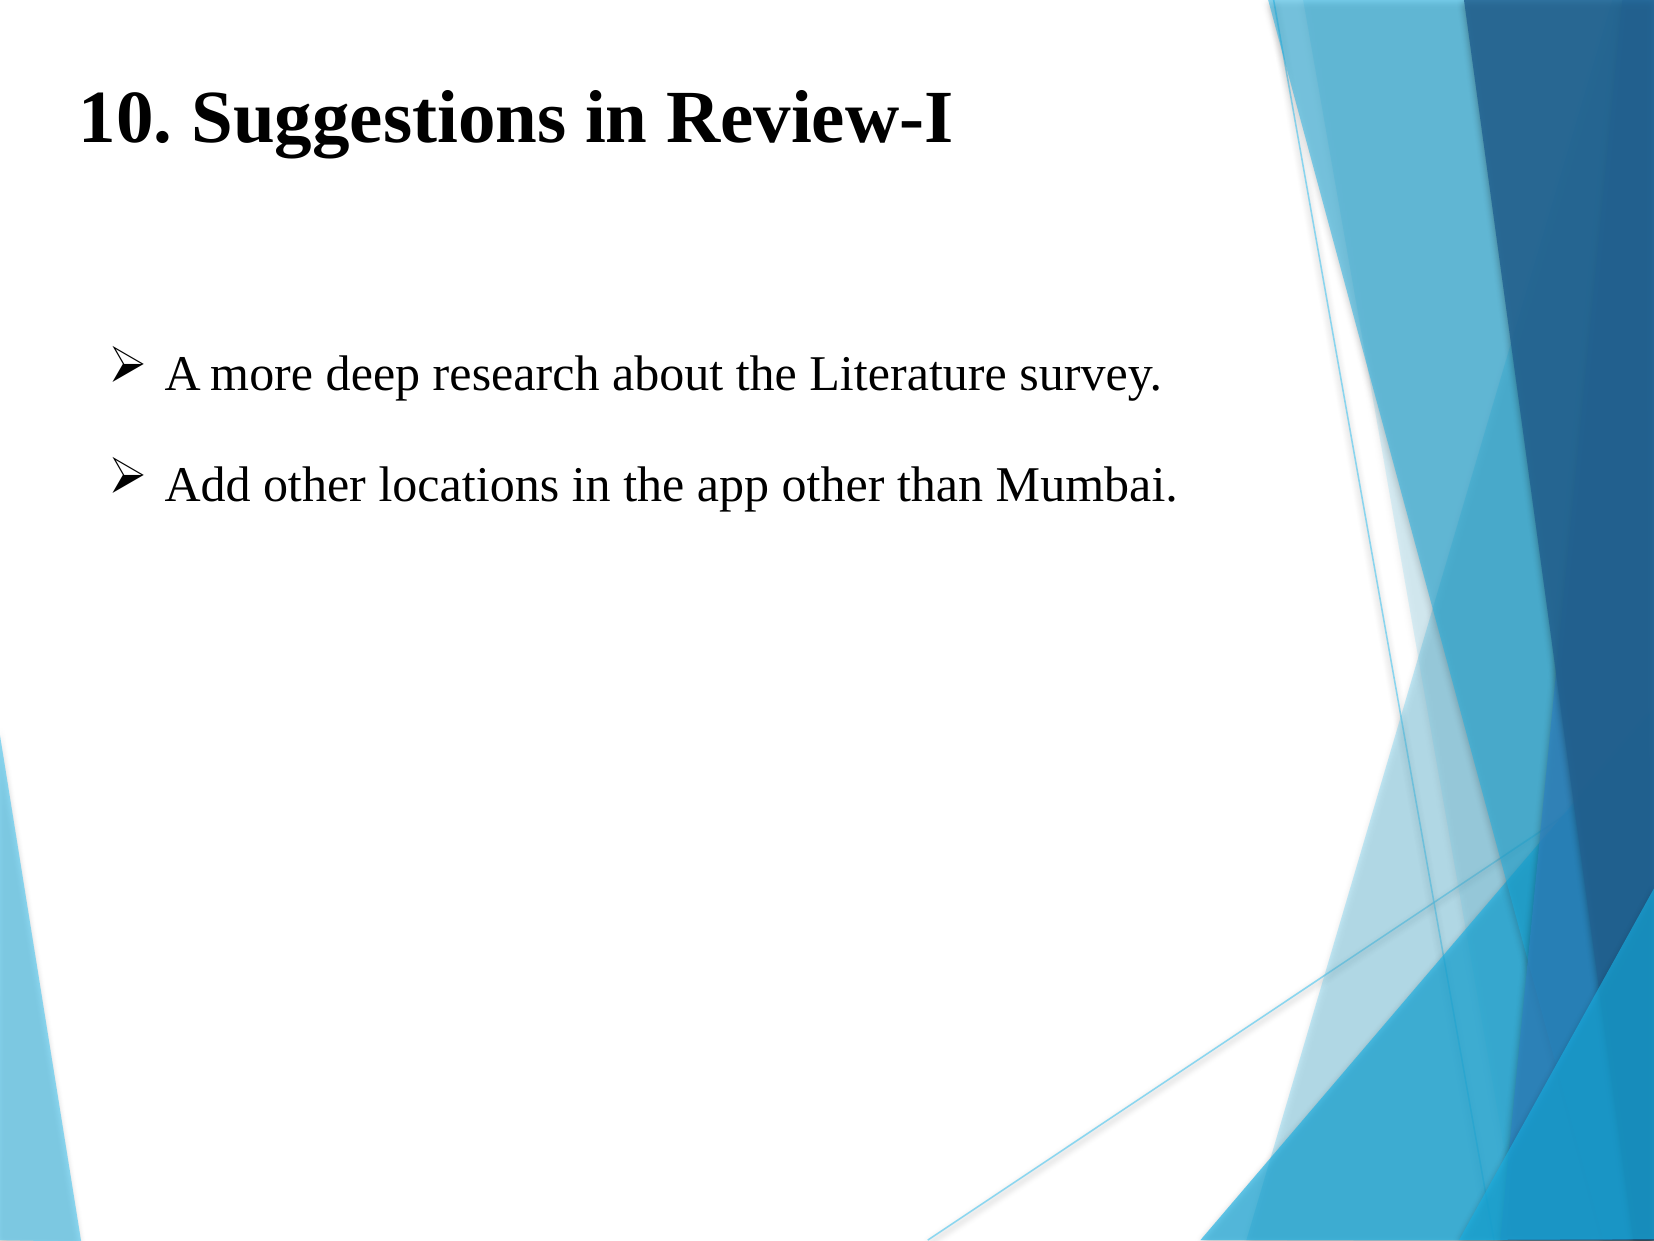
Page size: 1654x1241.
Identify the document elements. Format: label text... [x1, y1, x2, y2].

title 10. Suggestions in Review-I [79, 46, 1227, 191]
subtitle A more deep research about the Literature survey. Add other locations in the app other than Mumbai. [108, 279, 1257, 668]
